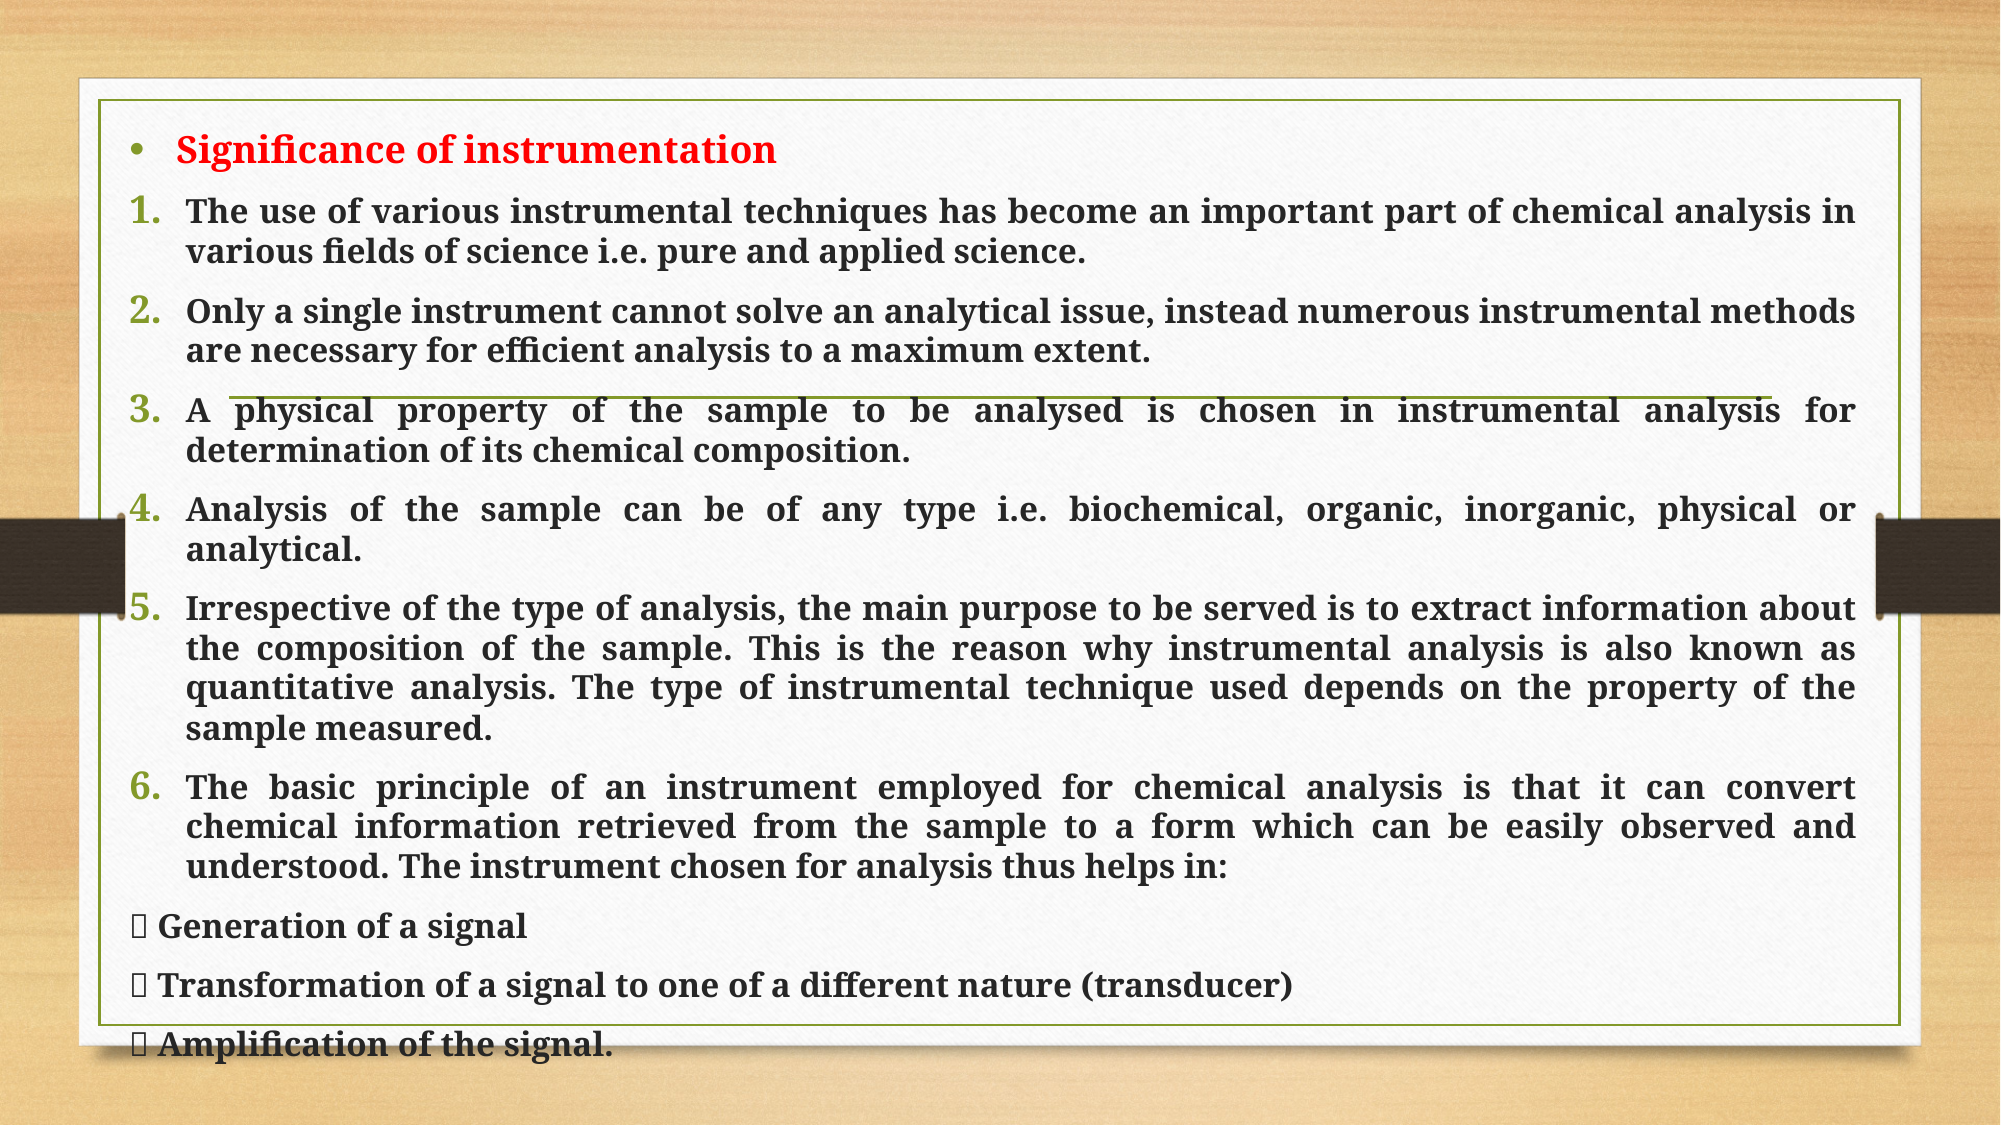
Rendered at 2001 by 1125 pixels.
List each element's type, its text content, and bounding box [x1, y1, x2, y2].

picture [0, 0, 2001, 1125]
list Significance of instrumentation The use of various instrumental techniques has become an important part of chemical analysis in various fields of science i.e. pure and applied science. Only a single instrument cannot solve an analytical issue, instead numerous instrumental methods are necessary for efficient analysis to a maximum extent. A physical property of the sample to be analysed is chosen in instrumental analysis for determination of its chemical composition. Analysis of the sample can be of any type i.e. biochemical, organic, inorganic, physical or analytical. Irrespective of the type of analysis, the main purpose to be served is to extract information about the composition of the sample. This is the reason why instrumental analysis is also known as quantitative analysis. The type of instrumental technique used depends on the property of the sample measured. The basic principle of an instrument employed for chemical analysis is that it can convert chemical information retrieved from the sample to a form which can be easily observed and understood. The instrument chosen for analysis thus helps in:  Generation of a signal  Transformation of a signal to one of a different nature (transducer)  Amplification of the signal. [114, 119, 1875, 1125]
